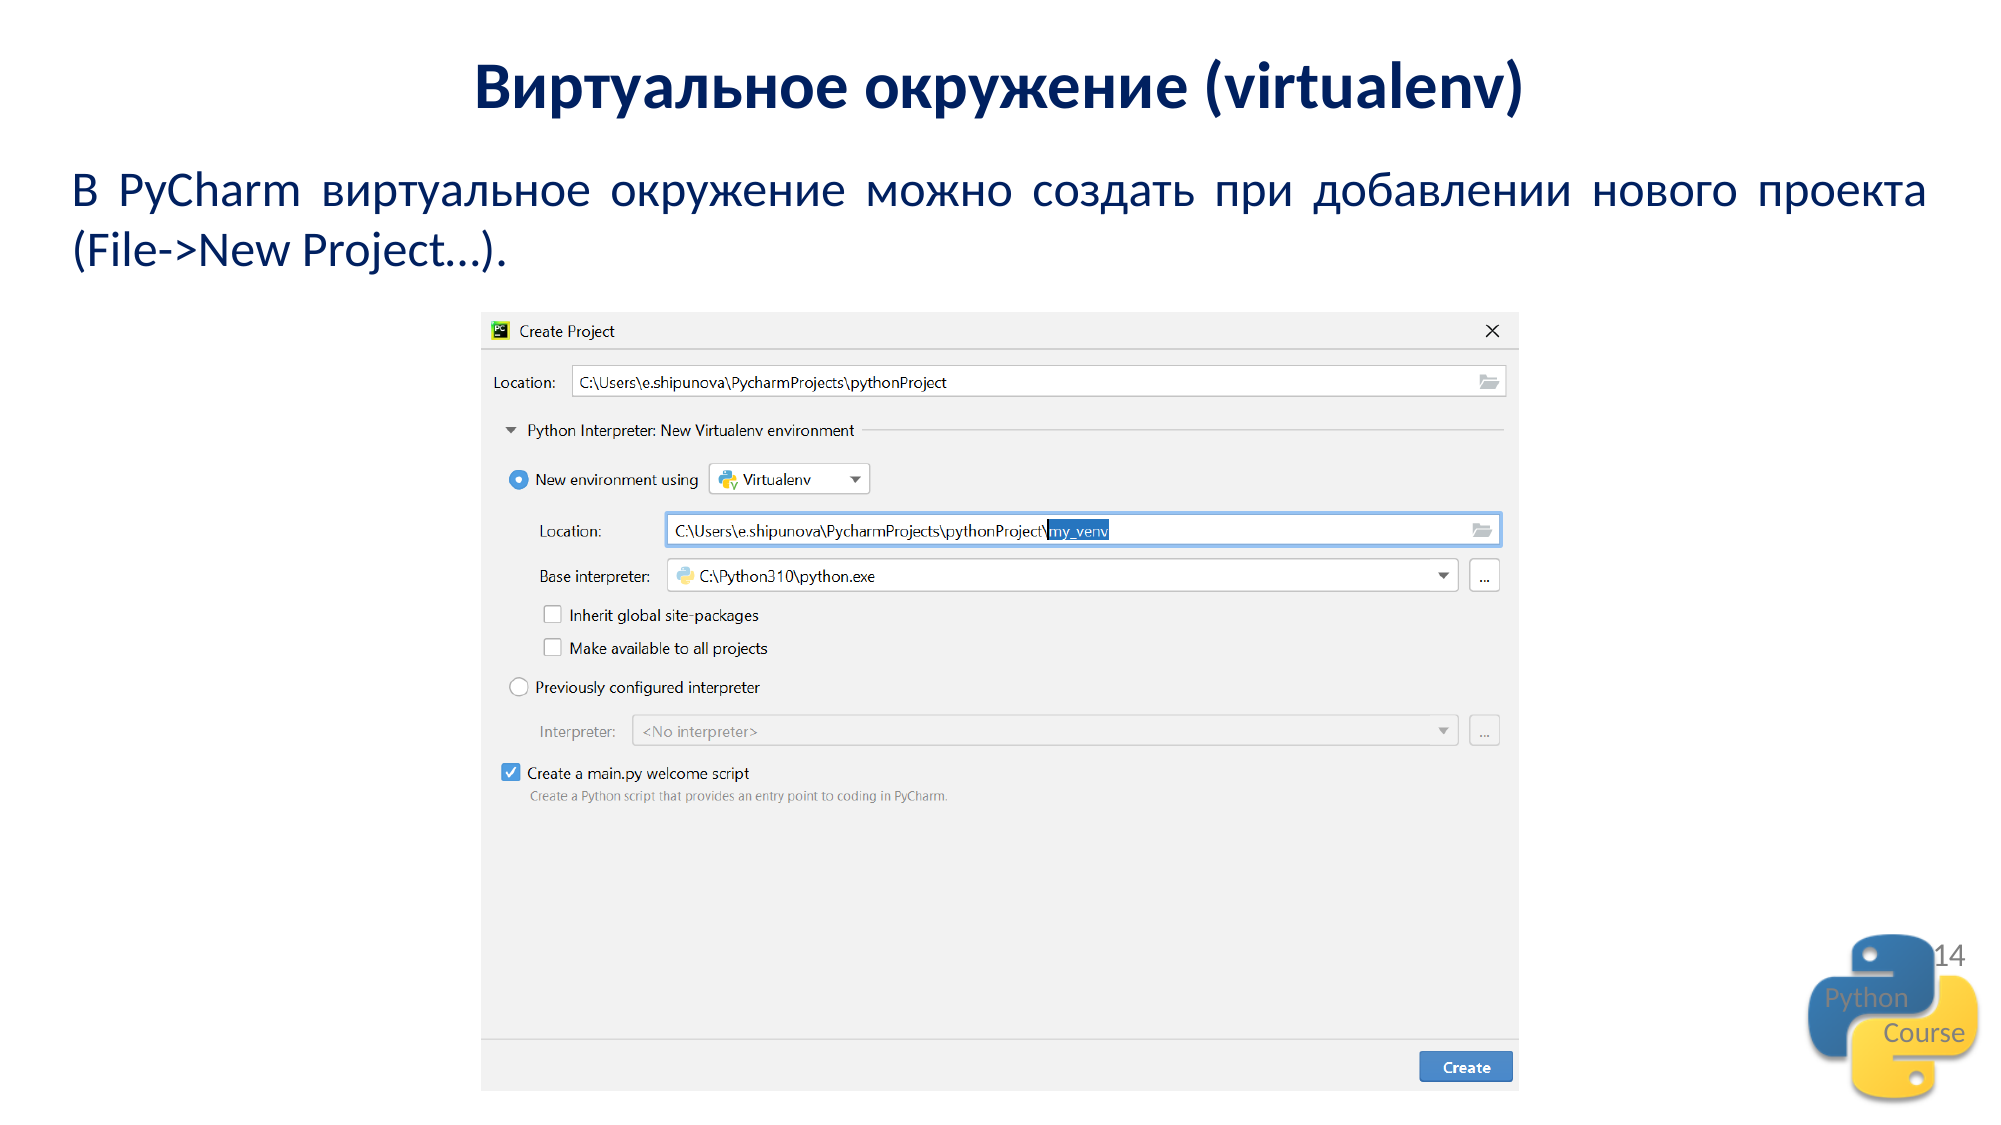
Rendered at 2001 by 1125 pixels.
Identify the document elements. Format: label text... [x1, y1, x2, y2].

picture [481, 312, 1519, 1091]
title Виртуальное окружение (virtualenv) [0, 34, 2000, 149]
text_box В PyCharm виртуальное окружение можно создать при добавлении нового проекта (File->New Project…). [56, 148, 1943, 284]
picture [1801, 932, 1985, 1110]
